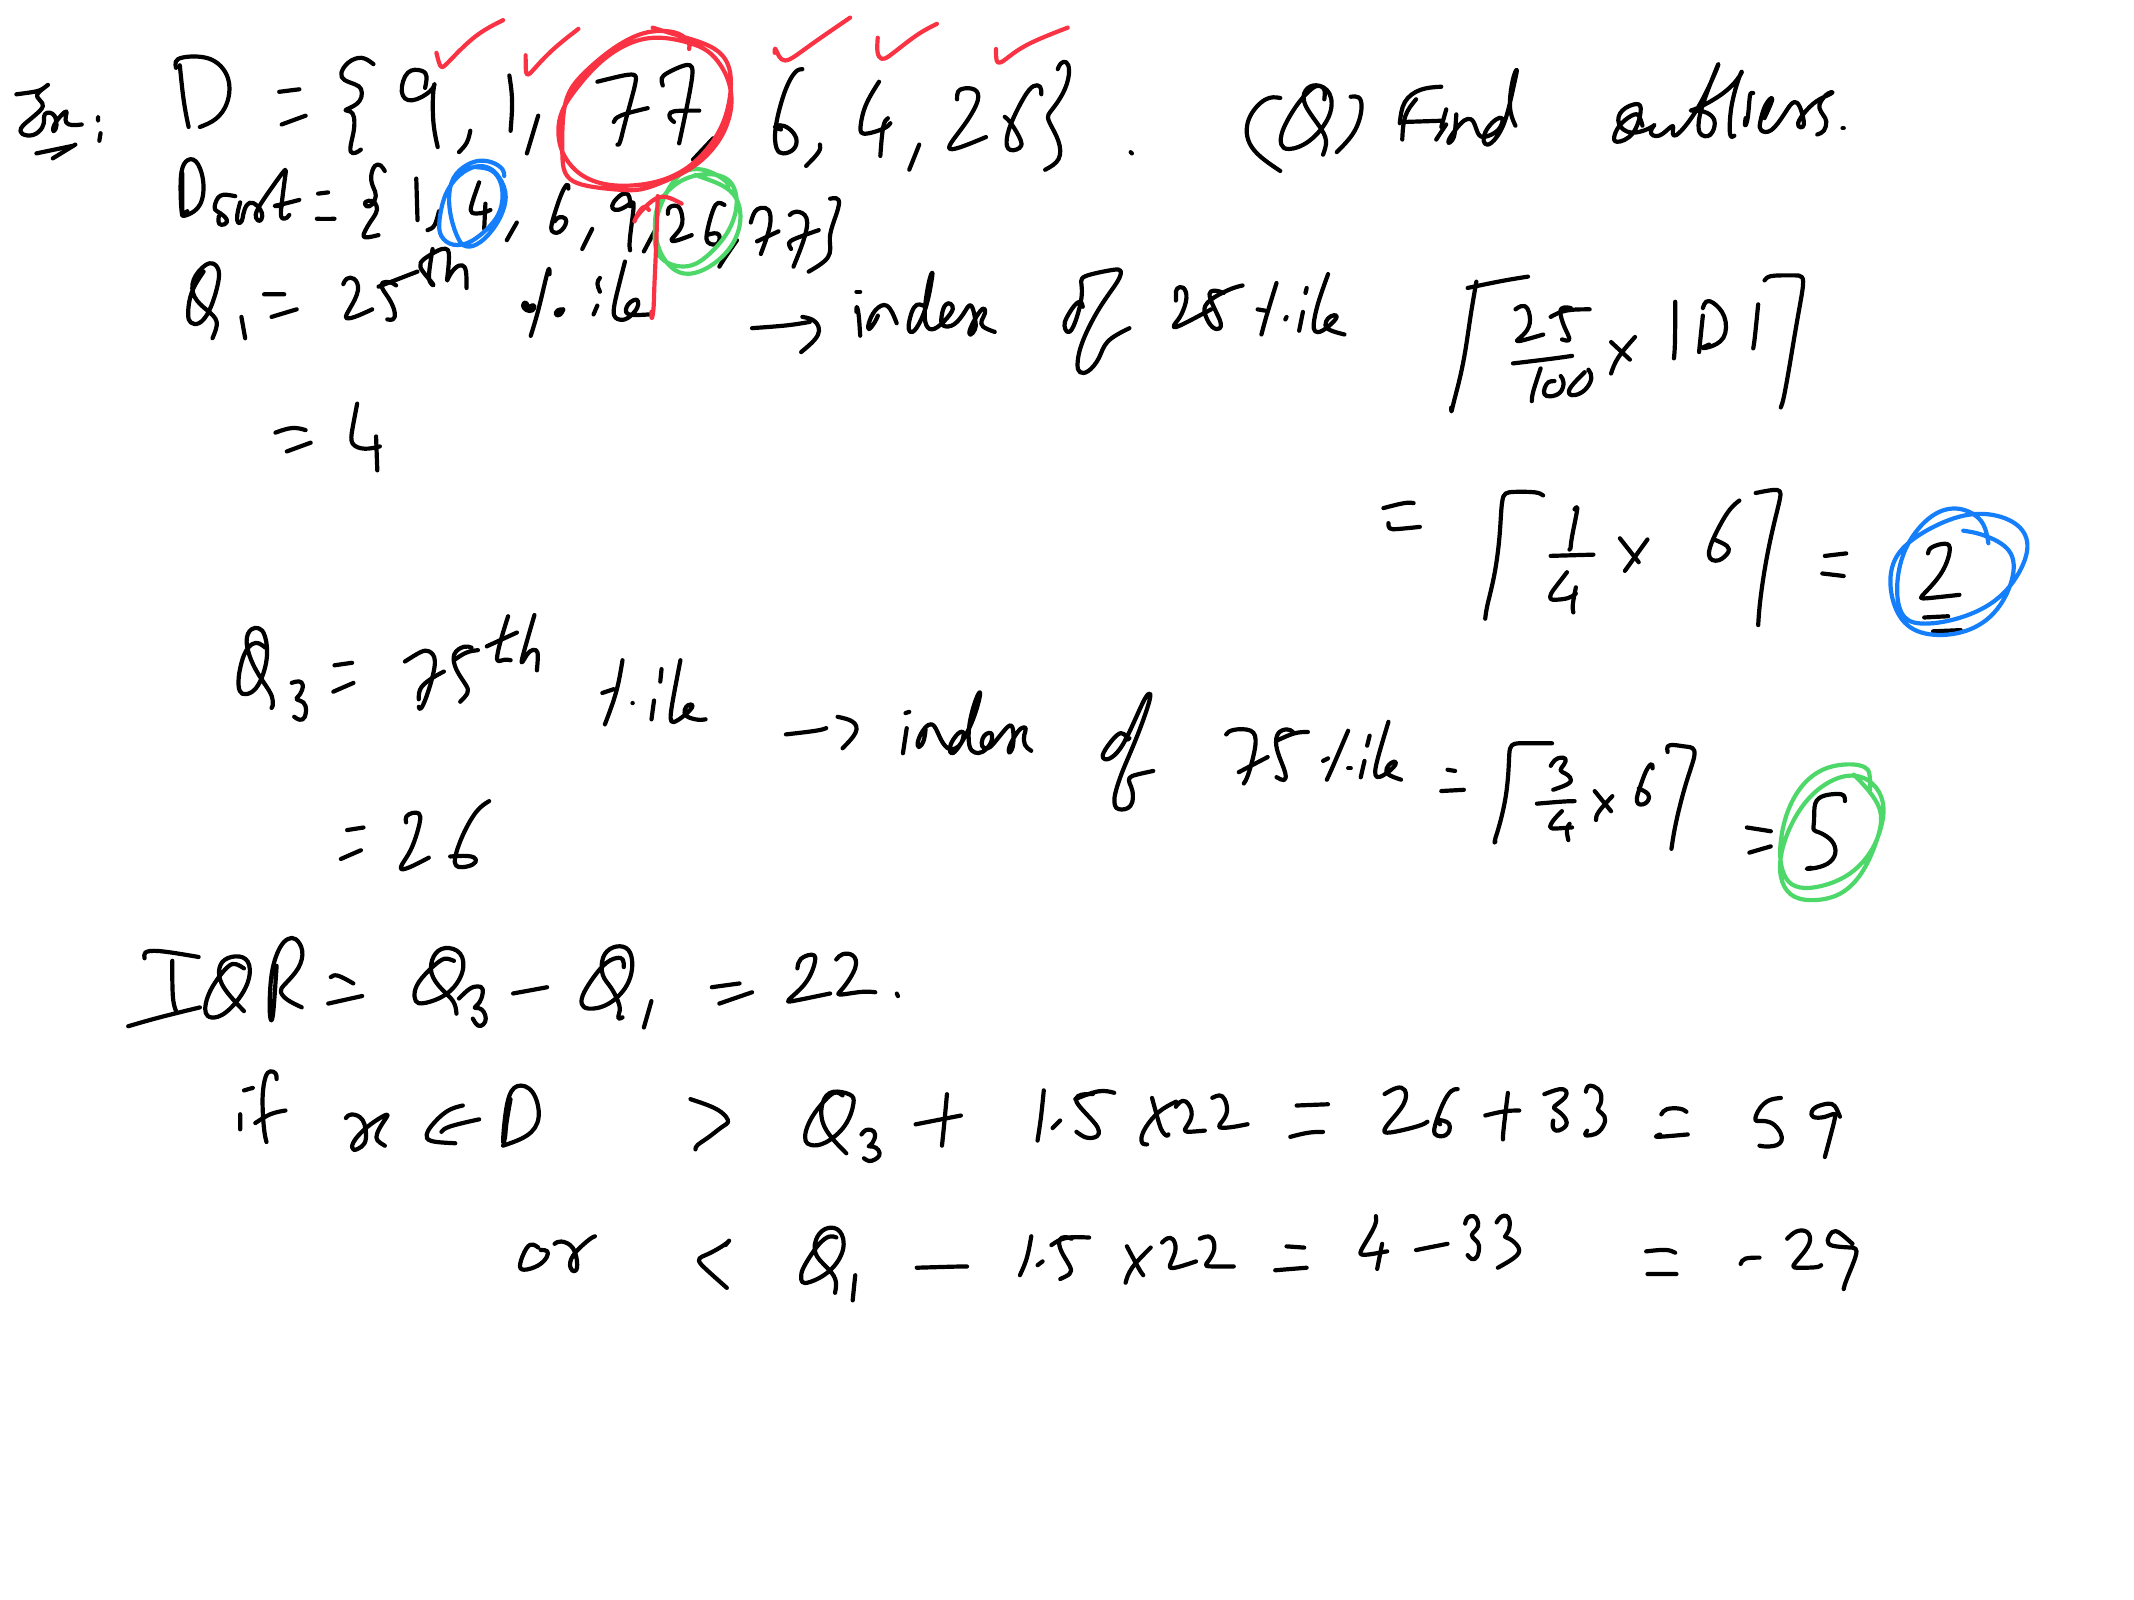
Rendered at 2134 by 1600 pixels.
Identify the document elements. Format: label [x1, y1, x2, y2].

text_box [16, 17, 2028, 1301]
